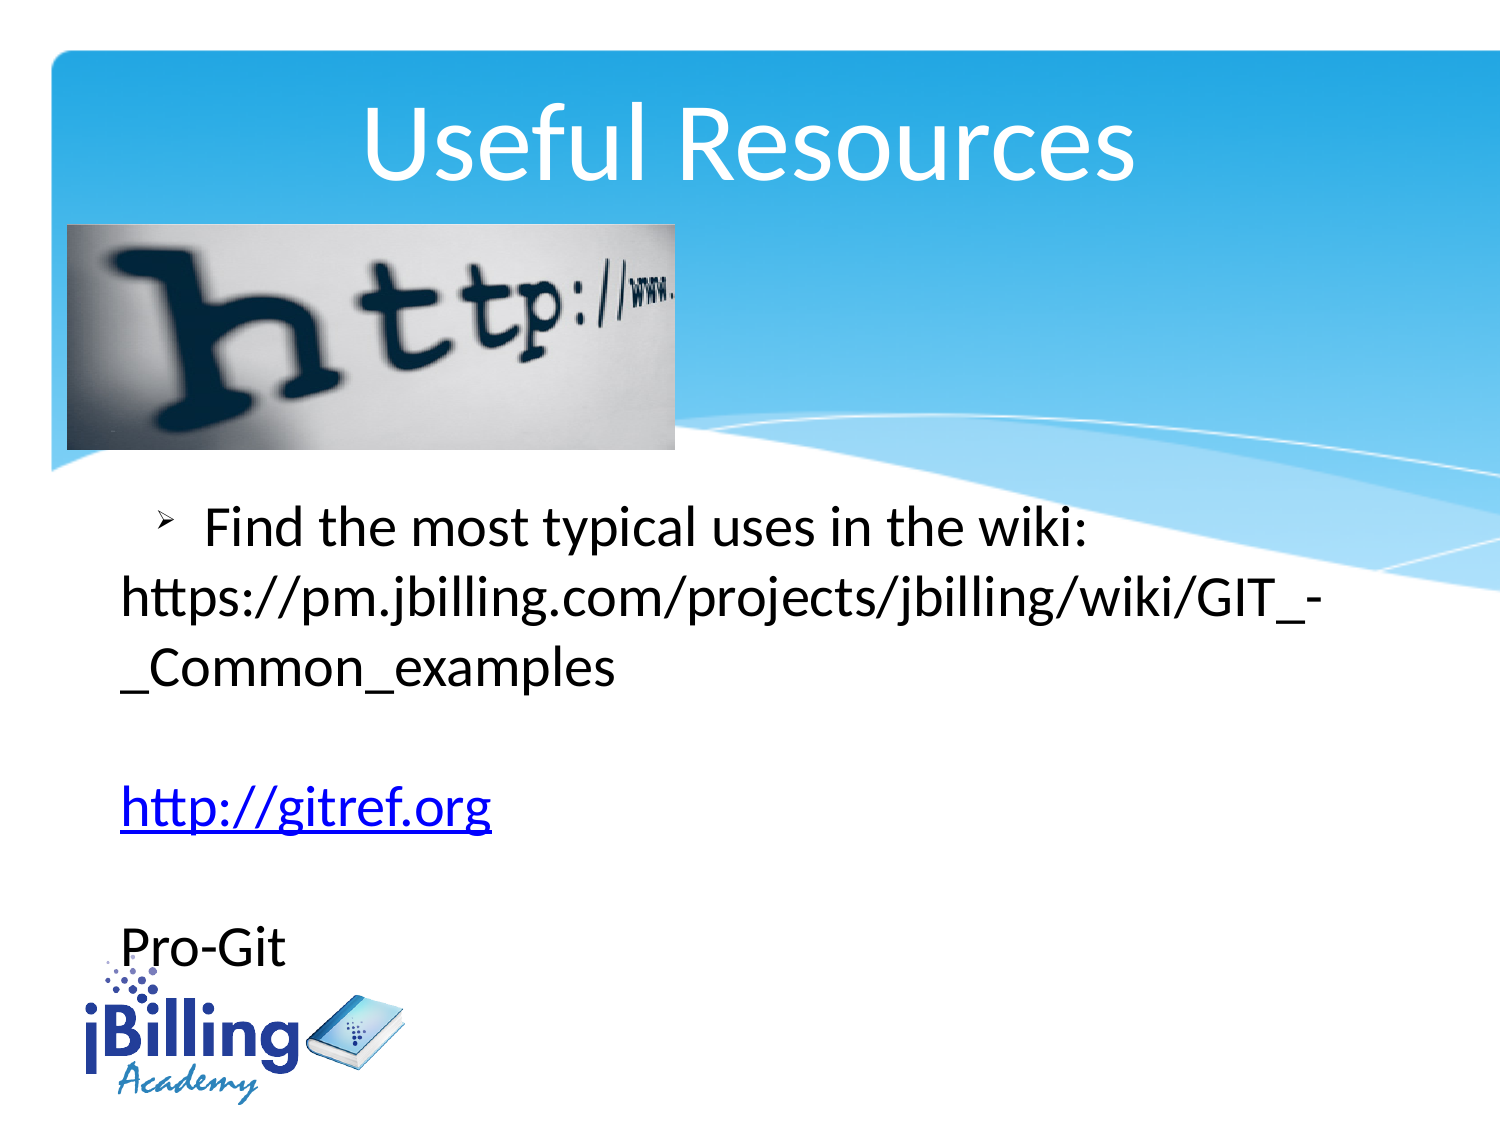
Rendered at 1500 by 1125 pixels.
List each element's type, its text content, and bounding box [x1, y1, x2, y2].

text_box Useful Resources [144, 60, 1354, 210]
picture [0, 0, 1500, 1125]
text_box Find the most typical uses in the wiki: https://pm.jbilling.com/projects/jbilling/wiki/GIT_-_Common_examples http://gitref.org Pro-Git [105, 435, 1354, 871]
